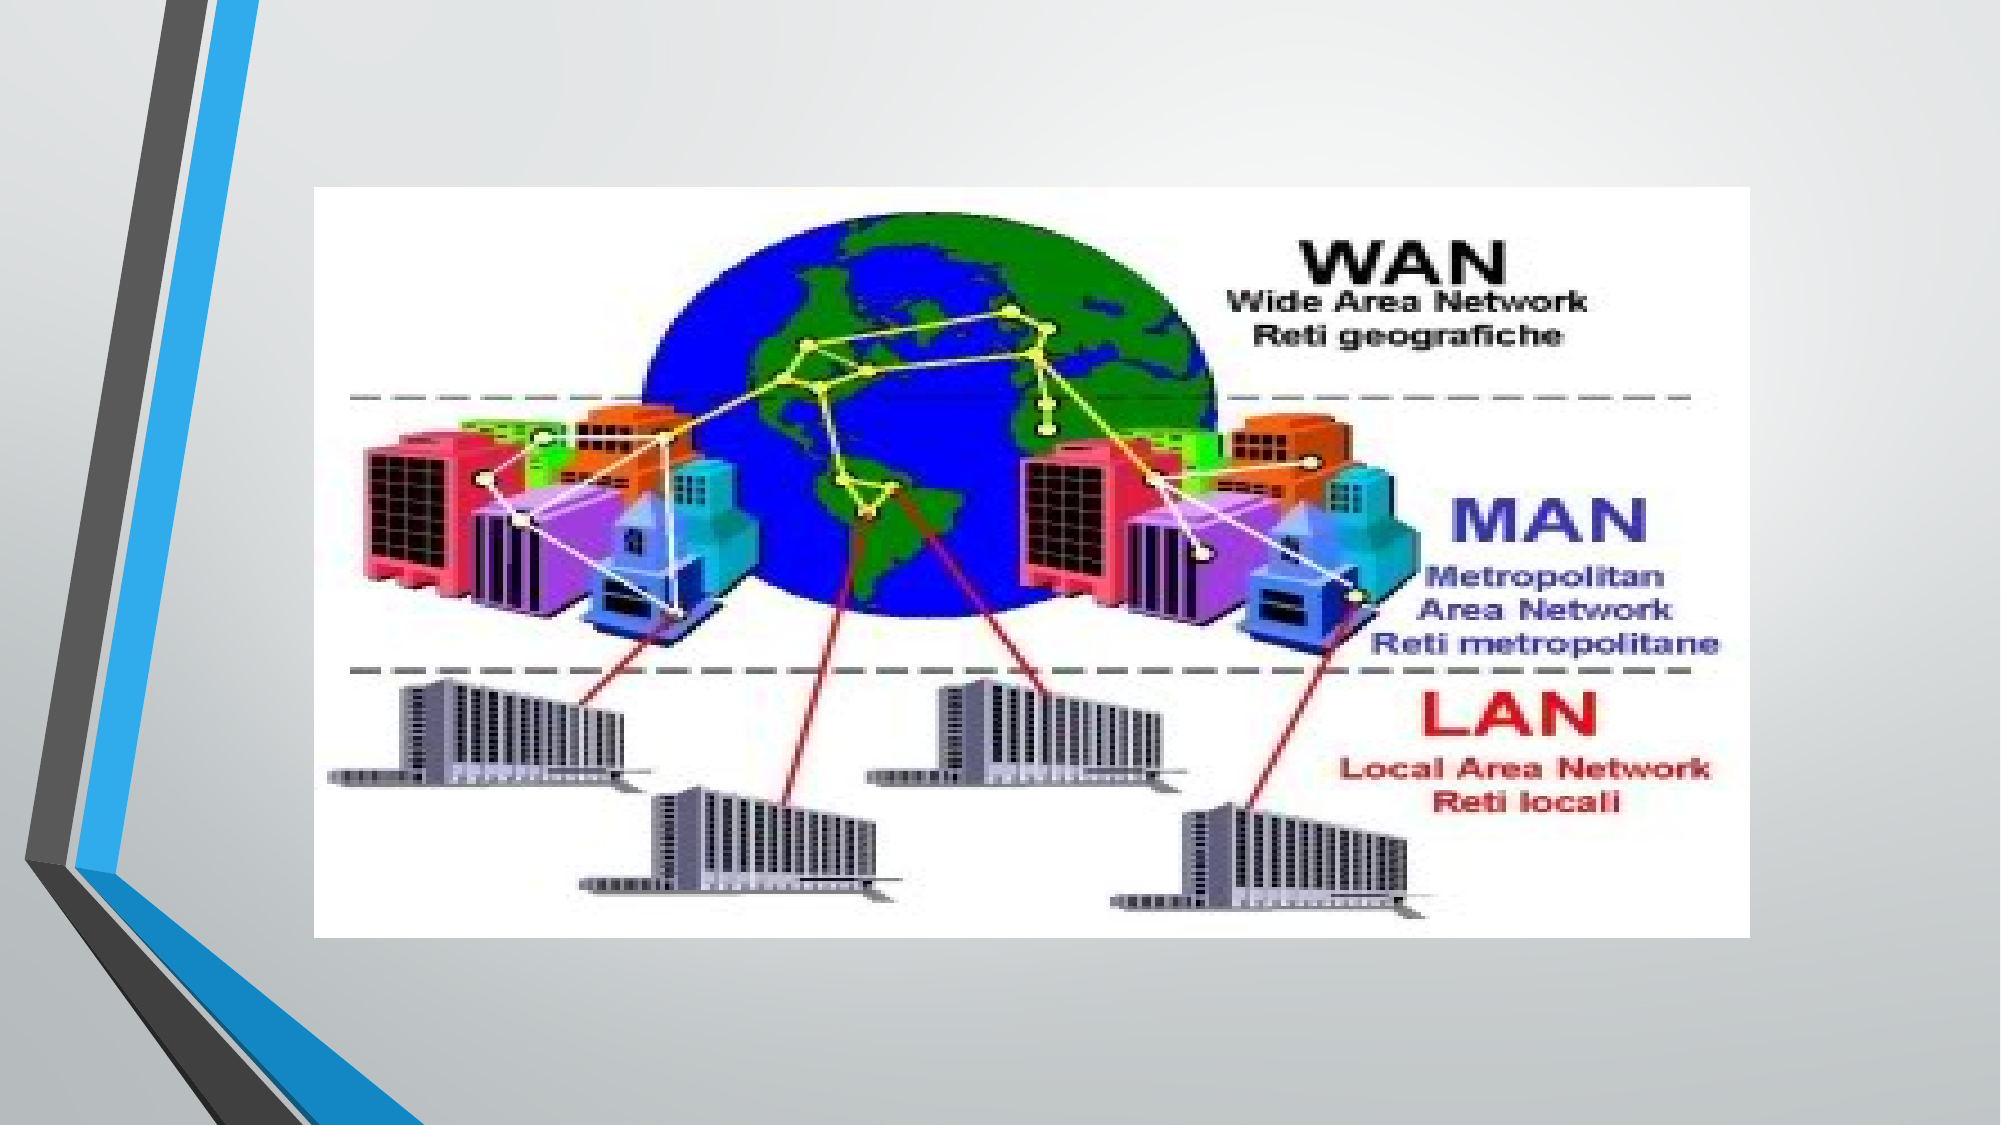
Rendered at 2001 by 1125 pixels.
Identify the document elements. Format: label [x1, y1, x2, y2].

list [314, 187, 1750, 938]
